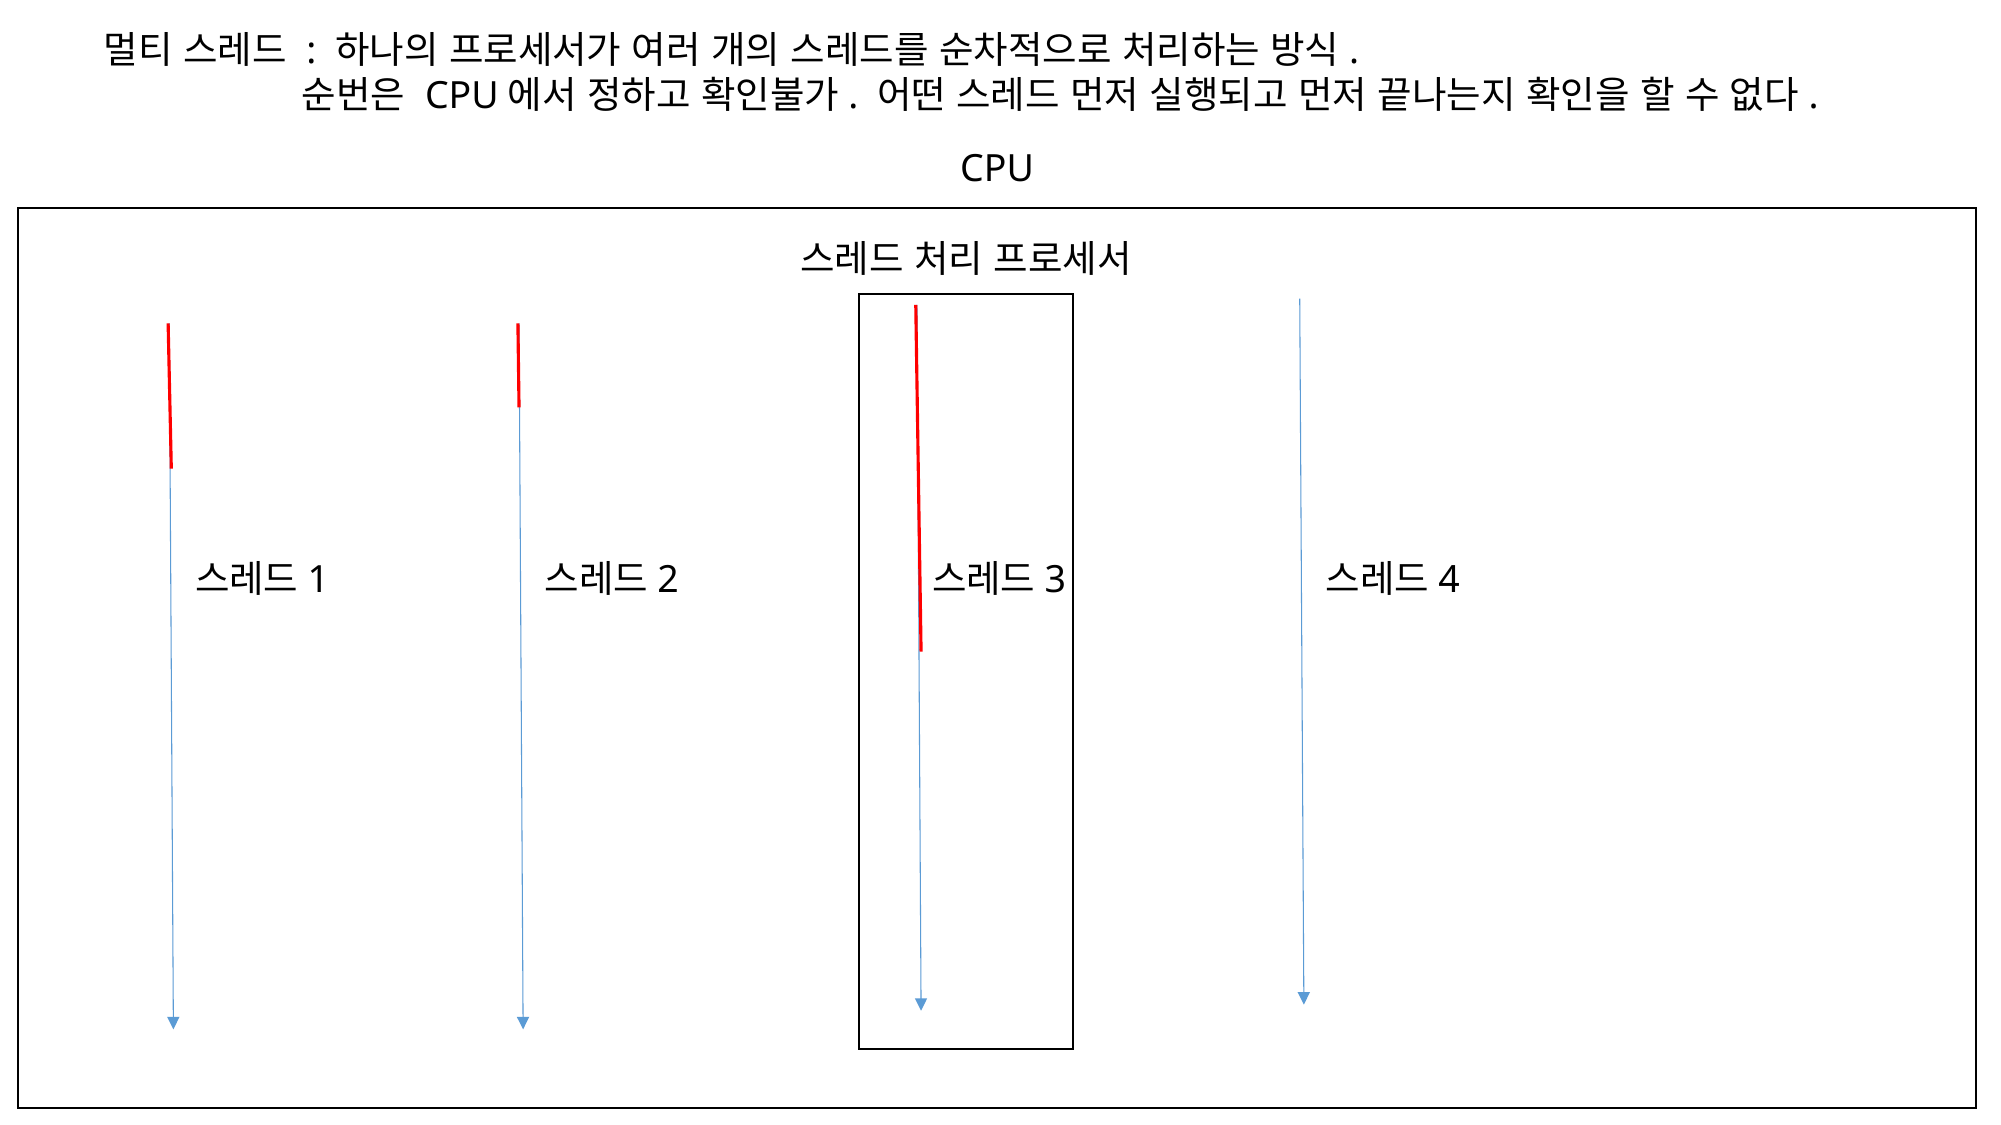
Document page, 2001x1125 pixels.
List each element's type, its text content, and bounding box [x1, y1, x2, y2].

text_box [168, 323, 172, 469]
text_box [1299, 298, 1304, 1005]
text_box 스레드 처리 프로세서 [785, 227, 1147, 288]
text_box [169, 323, 174, 1030]
text_box 스레드3 [1074, 547, 1081, 607]
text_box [916, 652, 921, 1011]
text_box 스레드4 [1311, 547, 1475, 607]
text_box CPU [945, 136, 1049, 197]
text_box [518, 323, 524, 1030]
text_box [858, 293, 1074, 1050]
text_box 스레드2 [530, 547, 694, 607]
text_box [17, 207, 1977, 1109]
text_box 스레드1 [180, 547, 344, 607]
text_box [915, 304, 922, 652]
text_box 멀티 스레드 : 하나의 프로세서가 여러 개의 스레드를 순차적으로 처리하는 방식. 순번은 CPU에서 정하고 확인불가. 어떤 스레드 먼저 실행되고 먼저 끝나는지 확인을 할 수 없다. [89, 19, 1844, 124]
